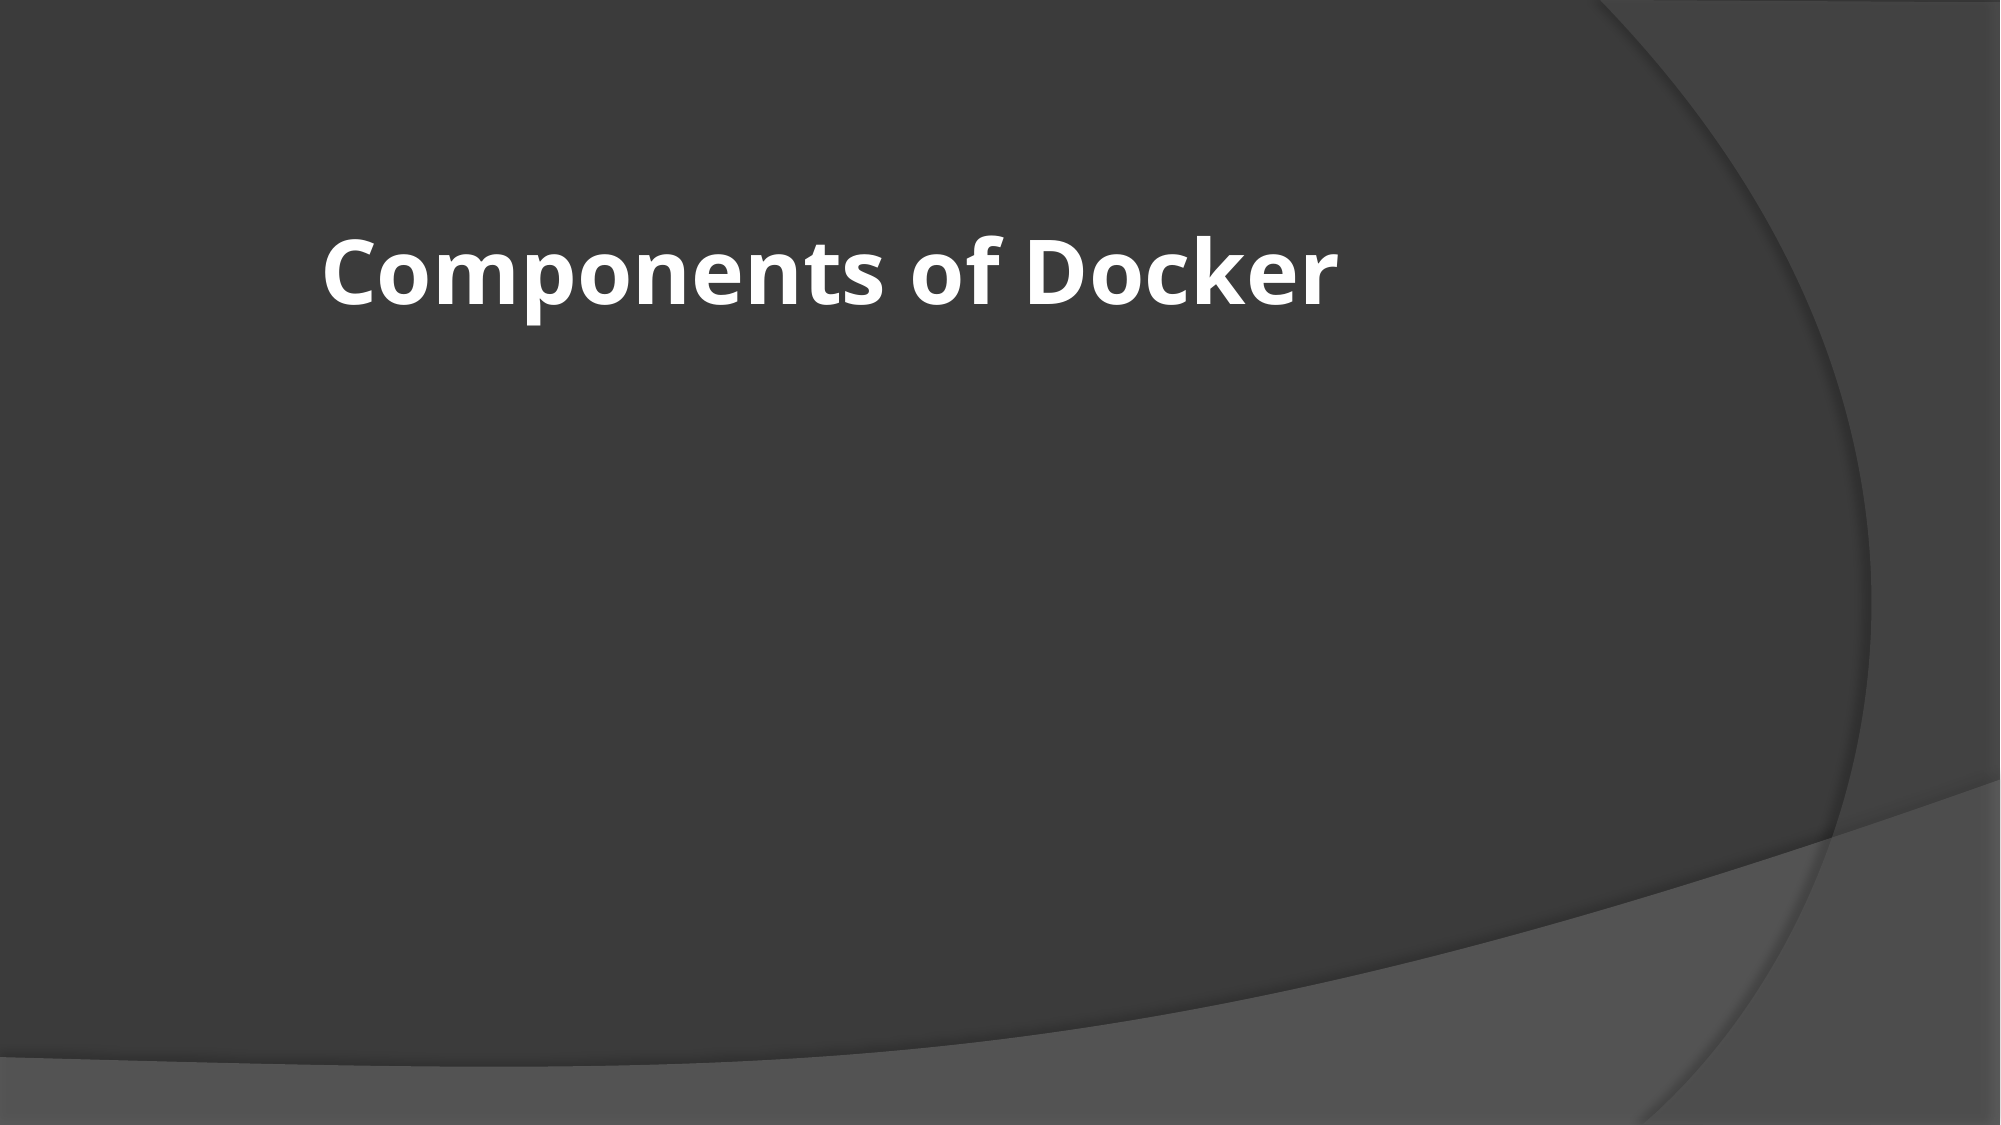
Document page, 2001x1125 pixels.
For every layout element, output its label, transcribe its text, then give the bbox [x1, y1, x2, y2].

title Components of Docker [312, 24, 1738, 513]
